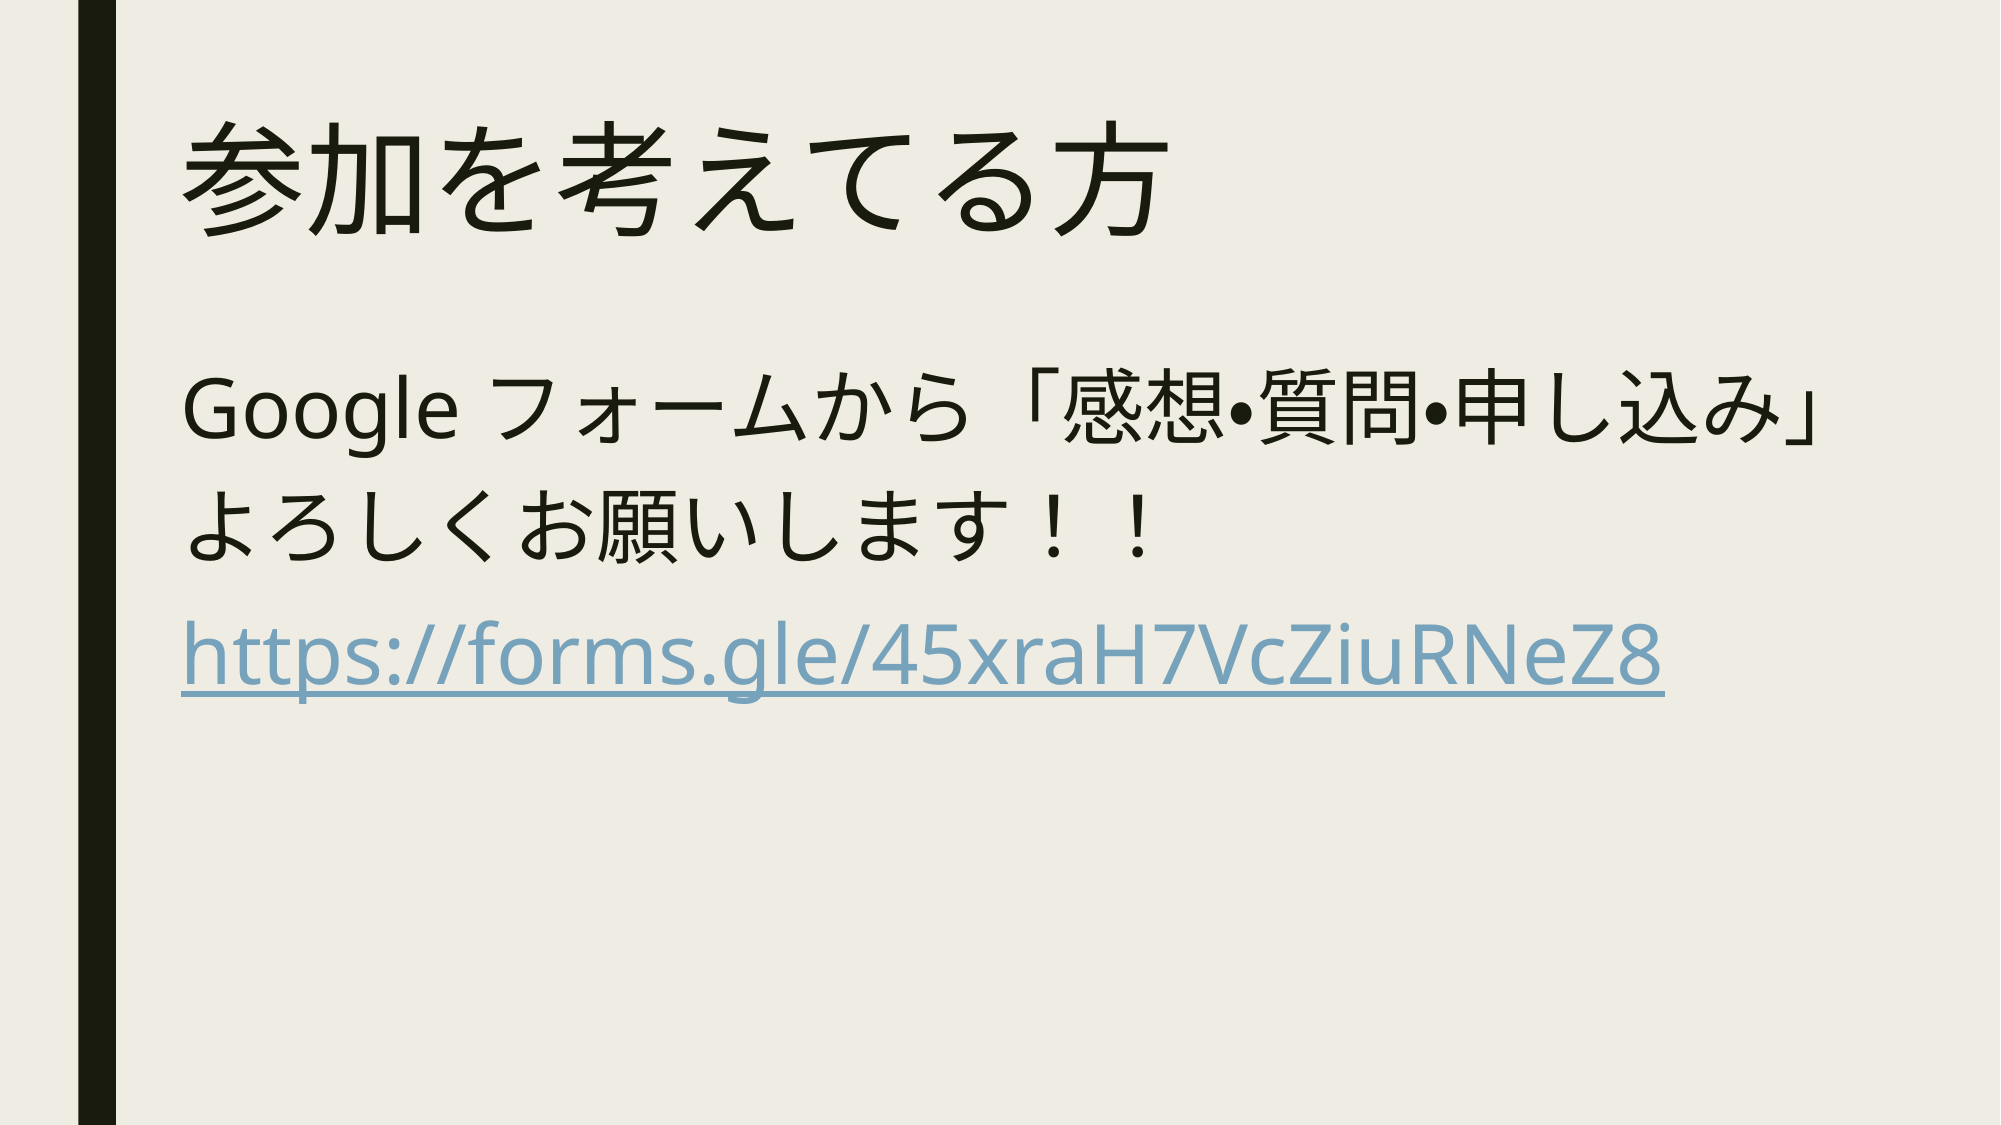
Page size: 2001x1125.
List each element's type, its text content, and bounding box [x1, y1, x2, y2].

list Googleフォームから「感想・質問・申し込み」 よろしくお願いします！！ https://forms.gle/45xraH7VcZiuRNeZ8 [165, 356, 2000, 944]
title 参加を考えてる方 [165, 112, 1741, 356]
